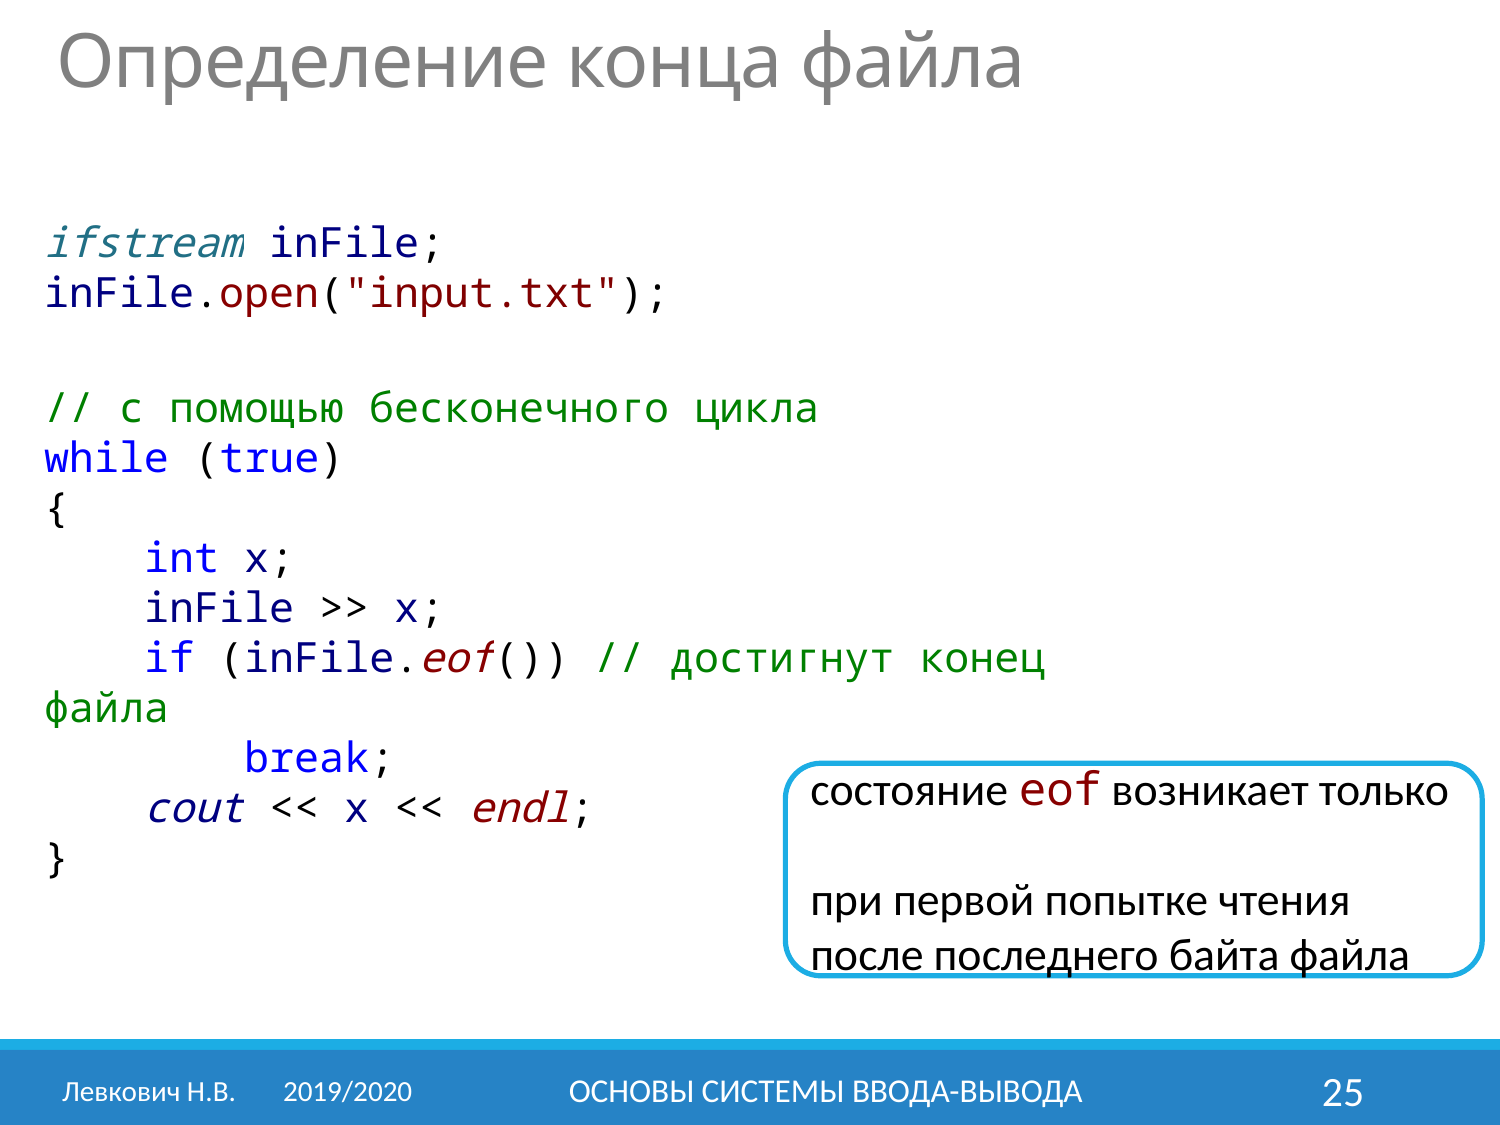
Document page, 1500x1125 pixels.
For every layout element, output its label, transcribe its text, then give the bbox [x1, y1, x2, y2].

footer ОСНОВЫ СИСТЕМЫ ВВОДА-ВЫВОДА [453, 1059, 1199, 1120]
text_box состояние eof возникает только при первой попытке чтения после последнего байта файла [784, 761, 1484, 978]
title Определение конца файла [41, 19, 1182, 150]
text_box ifstream inFile; inFile.open("input.txt"); [29, 208, 1471, 323]
text_box // с помощью бесконечного цикла while (true) { int x; inFile >> x; if (inFile.eof()) // достигнут конец файла break; cout << x << endl; } [29, 373, 1117, 889]
slide_number 25 [1218, 1059, 1380, 1120]
slide_number Левкович Н.В. 2019/2020 [47, 1059, 440, 1120]
